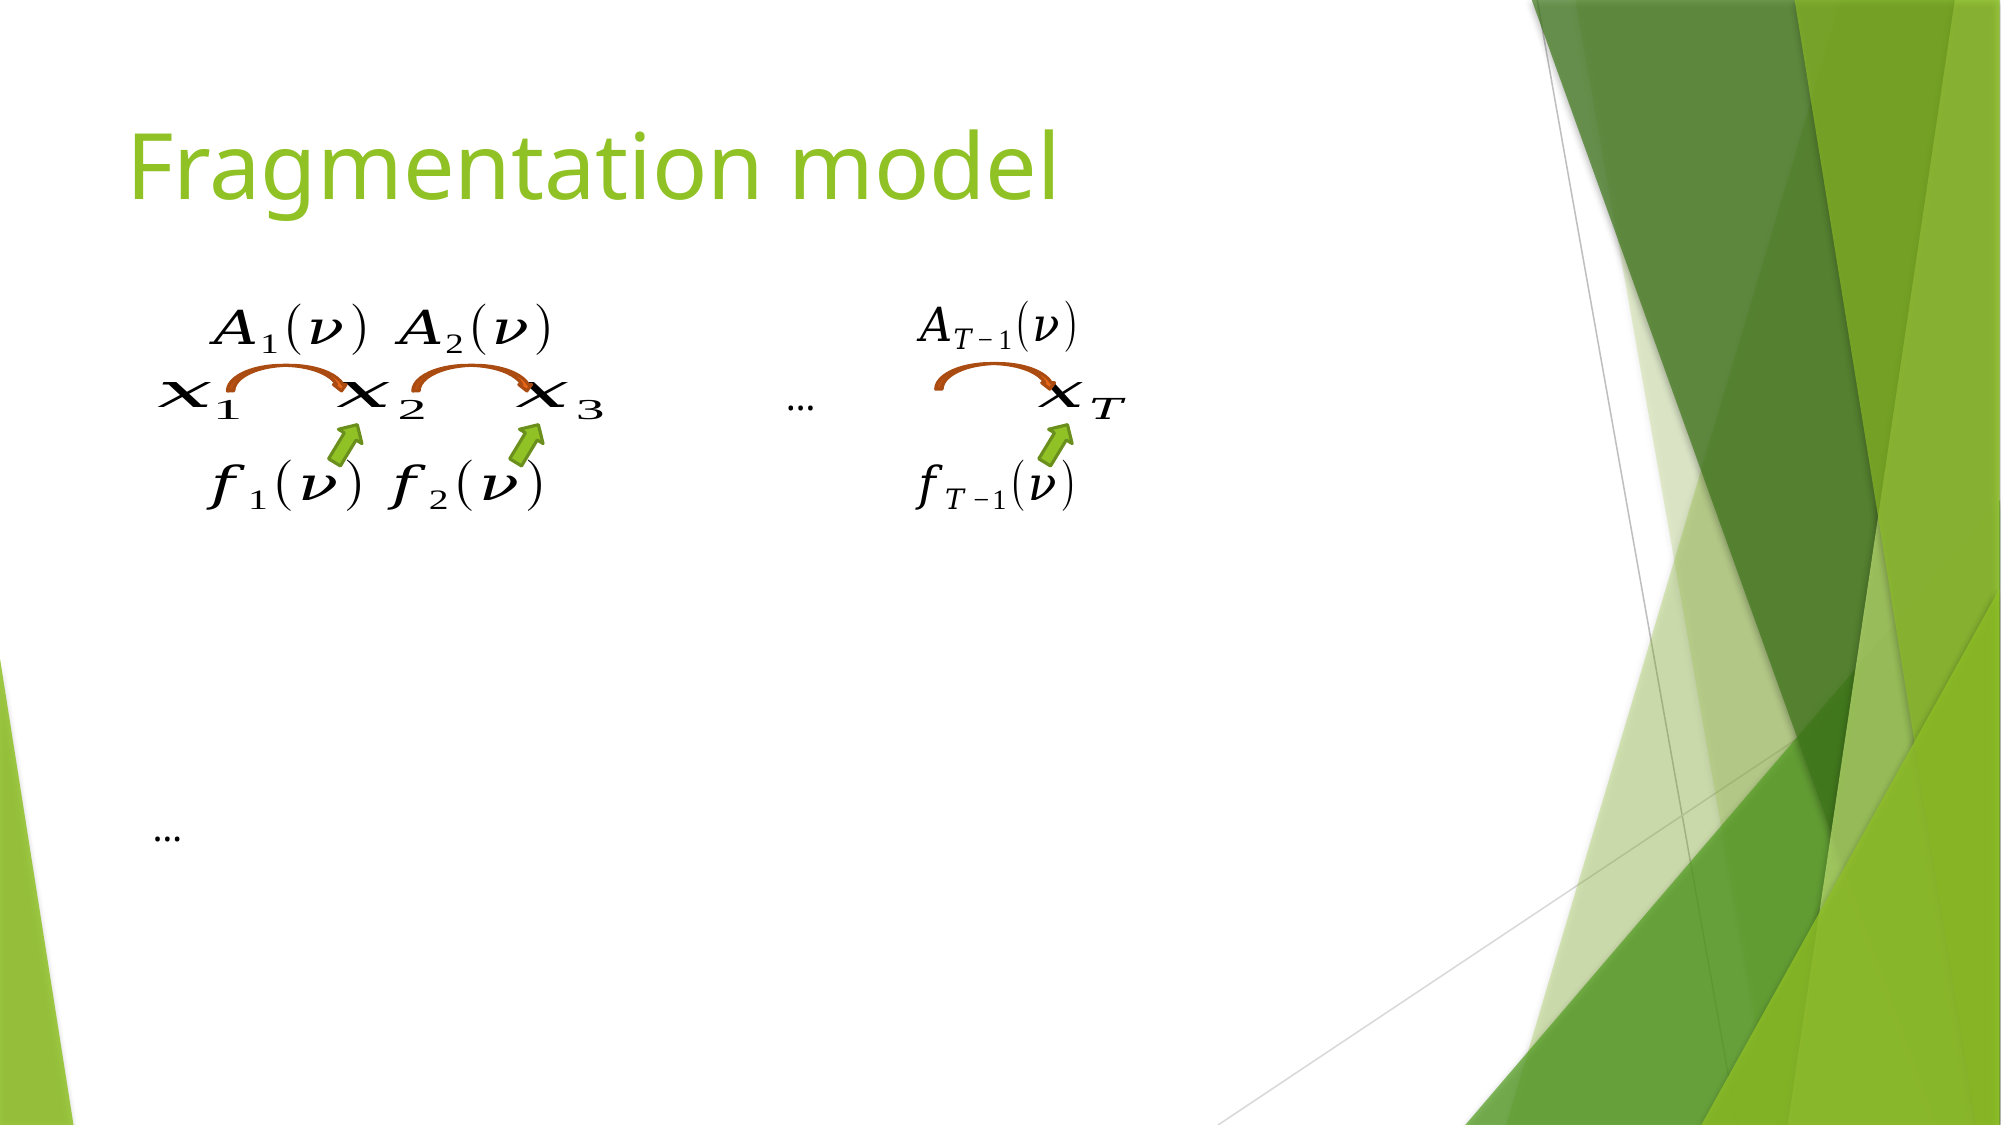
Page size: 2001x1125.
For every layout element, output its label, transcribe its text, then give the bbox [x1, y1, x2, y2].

text_box [508, 423, 545, 468]
title Fragmentation model [111, 99, 1522, 317]
text_box [411, 363, 533, 393]
text_box [1037, 423, 1074, 468]
text_box [225, 363, 348, 393]
text_box … [771, 365, 865, 426]
text_box [934, 361, 1056, 391]
text_box [327, 423, 364, 468]
